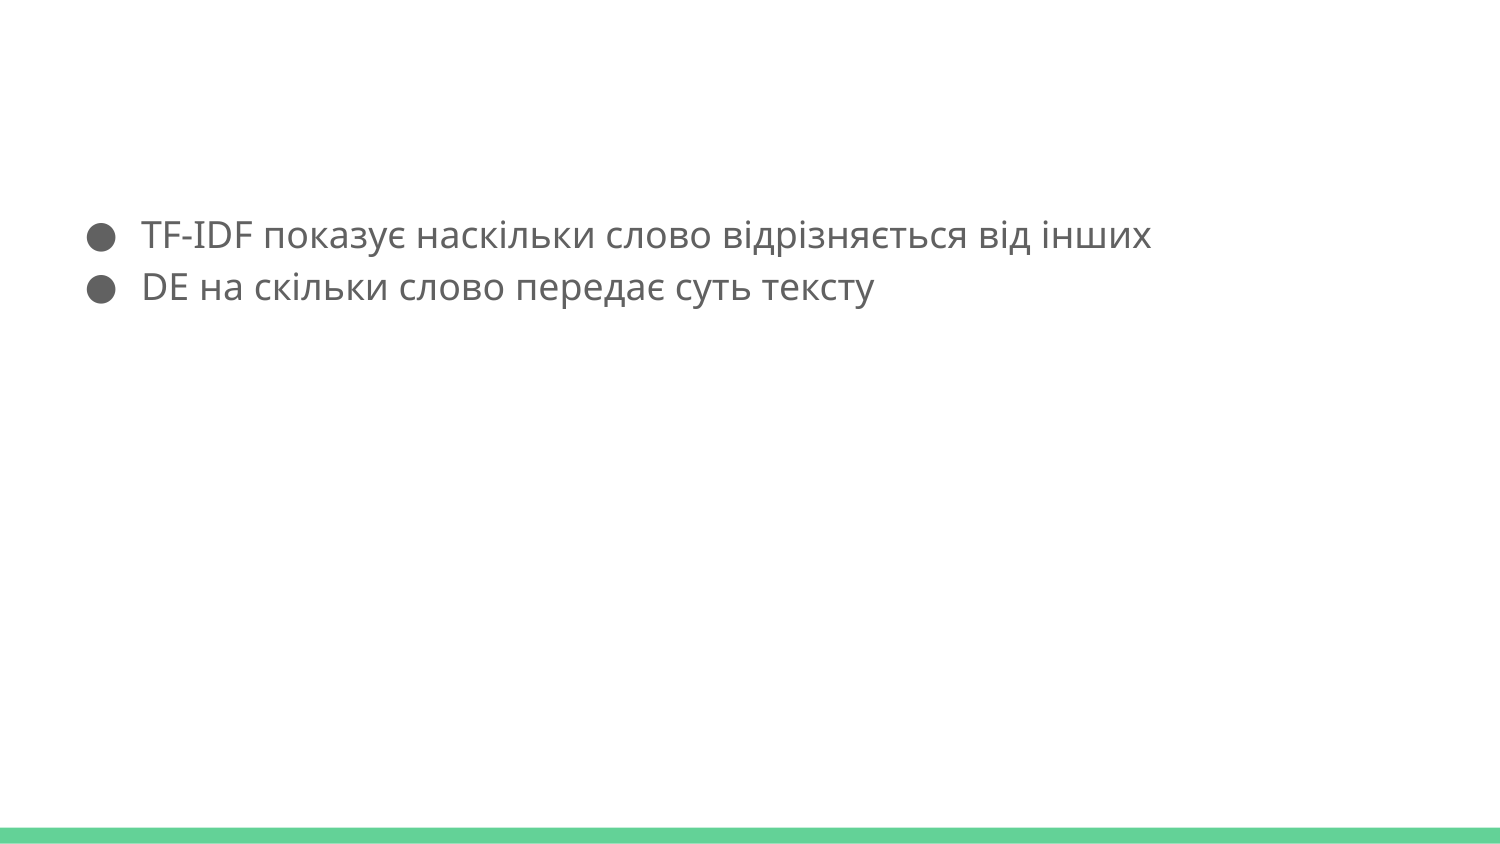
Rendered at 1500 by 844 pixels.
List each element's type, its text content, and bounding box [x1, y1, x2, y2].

list TF-IDF показує наскільки слово відрізняється від інших DE на скільки слово передає суть тексту [51, 189, 1449, 750]
